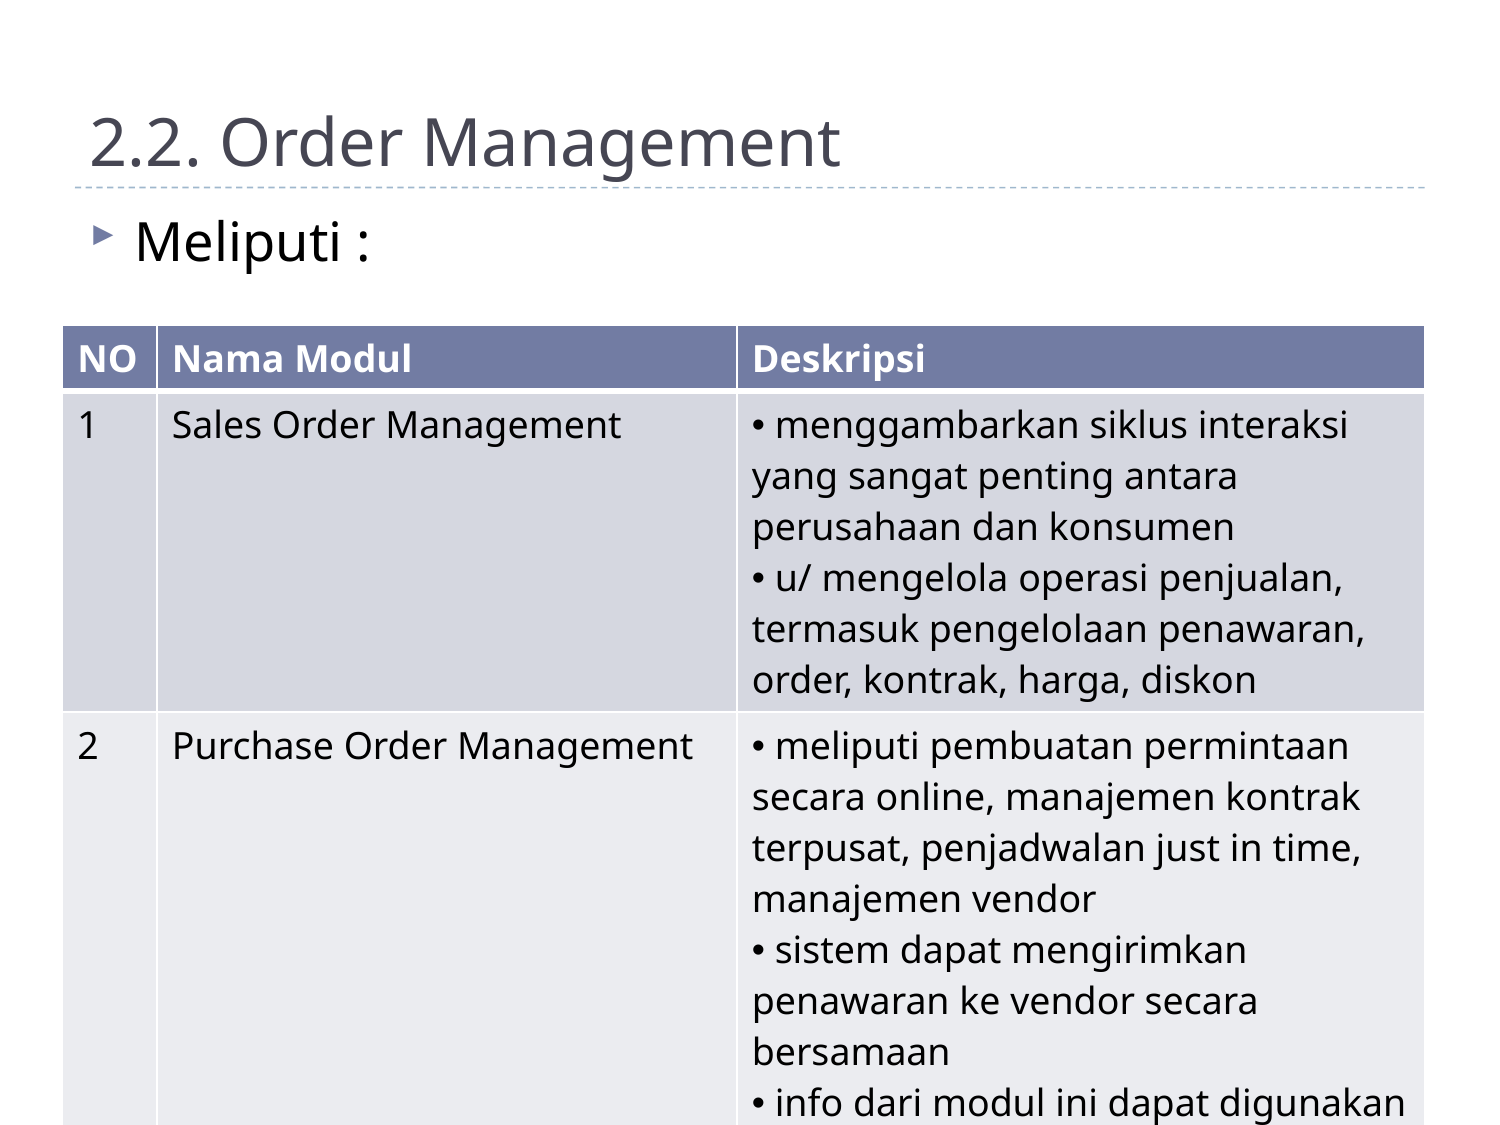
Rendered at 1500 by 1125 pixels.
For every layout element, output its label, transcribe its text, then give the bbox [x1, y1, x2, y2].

table_cell 2 [63, 713, 156, 1125]
table_header Nama Modul [158, 326, 736, 388]
table_header NO [63, 326, 156, 388]
table_cell Purchase Order Management [158, 713, 736, 1125]
table_header Deskripsi [738, 326, 1424, 388]
list Meliputi : [75, 200, 1425, 324]
table_cell Sales Order Management [158, 394, 736, 711]
table_cell menggambarkan siklus interaksi yang sangat penting antara perusahaan dan konsumen u/ mengelola operasi penjualan, termasuk pengelolaan penawaran, order, kontrak, harga, diskon [738, 394, 1424, 711]
title 2.2. Order Management [75, 24, 1425, 188]
table_cell 1 [63, 394, 156, 711]
table_cell meliputi pembuatan permintaan secara online, manajemen kontrak terpusat, penjadwalan just in time, manajemen vendor sistem dapat mengirimkan penawaran ke vendor secara bersamaan info dari modul ini dapat digunakan untuk menilai kinerja vendor pemasok [738, 713, 1424, 1125]
